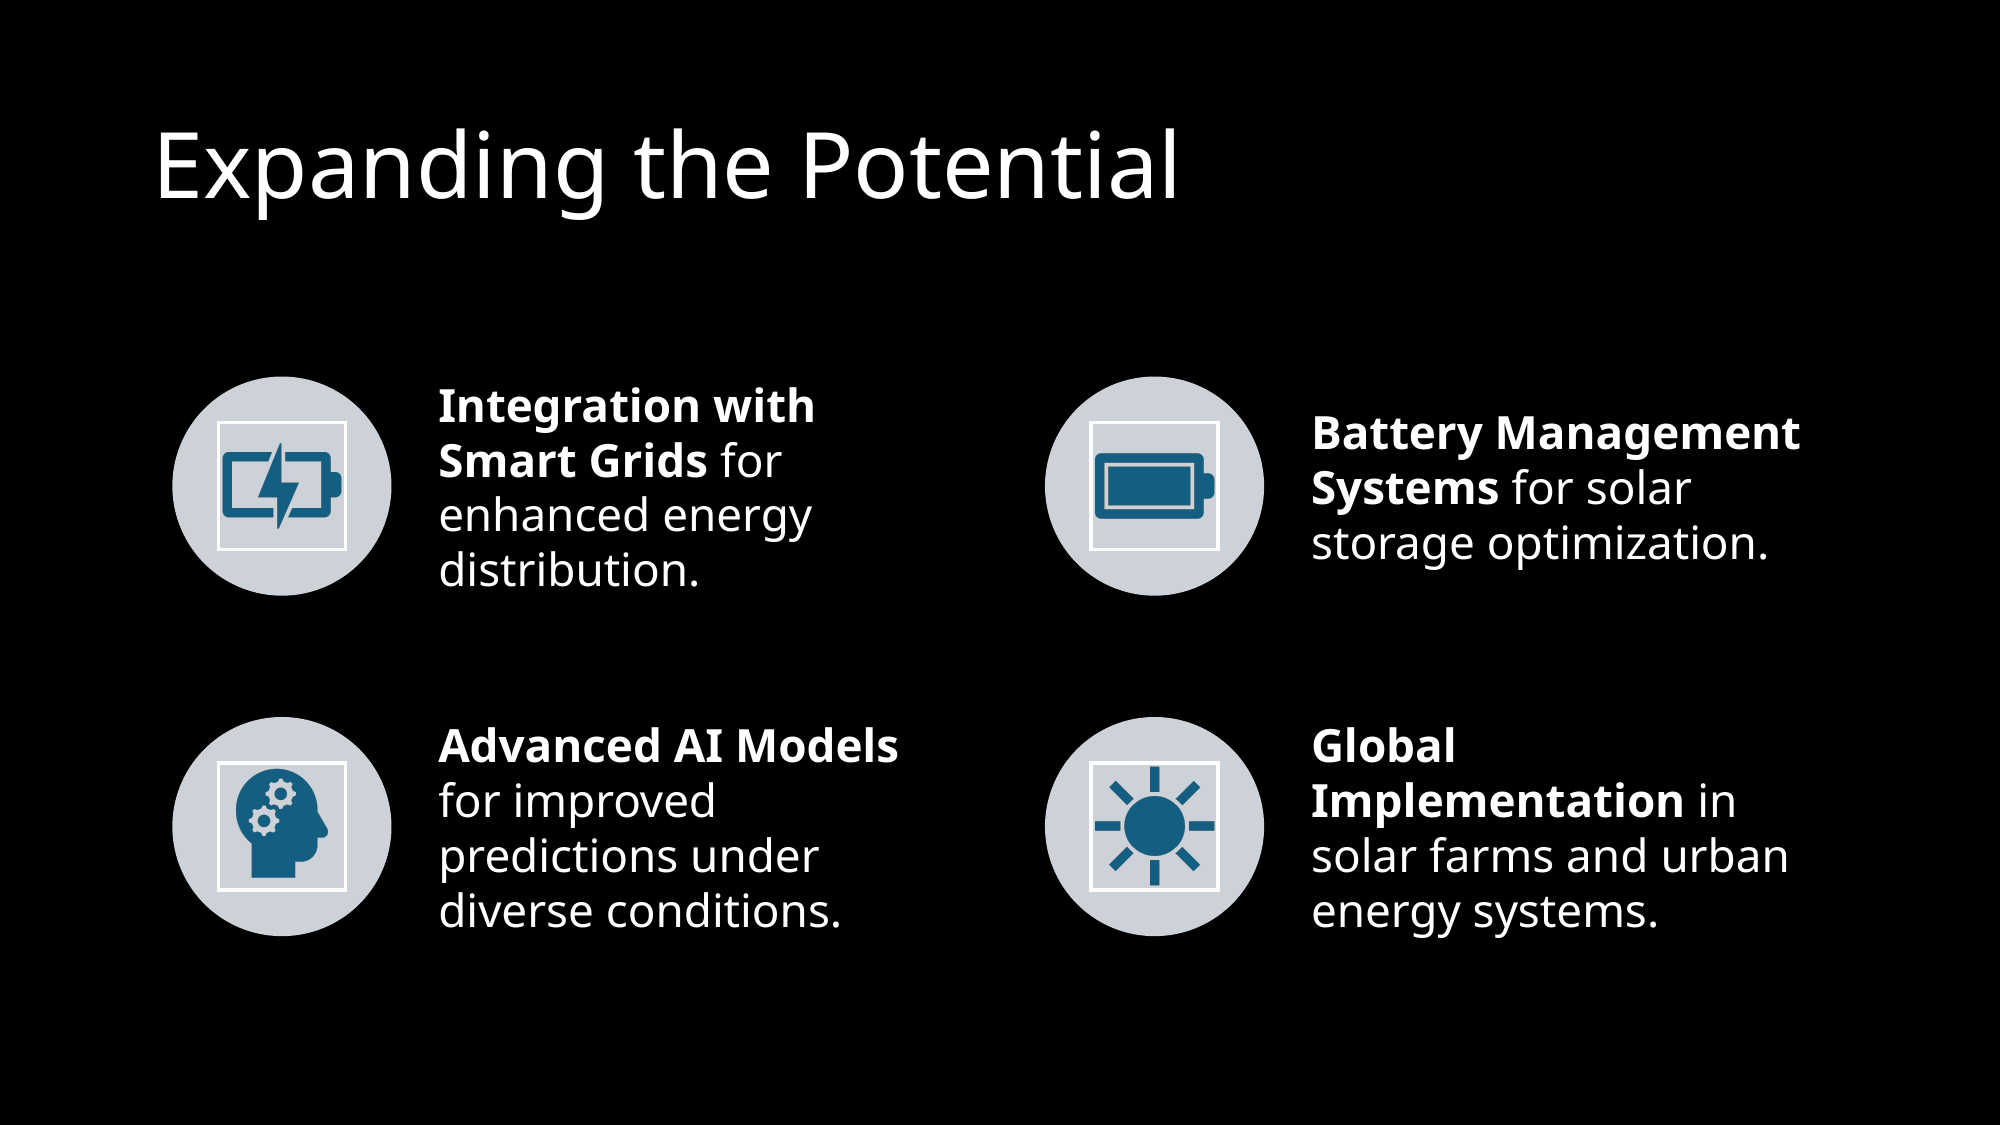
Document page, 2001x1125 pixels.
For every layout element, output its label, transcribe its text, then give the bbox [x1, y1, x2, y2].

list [136, 298, 1863, 1014]
title Expanding the Potential [137, 59, 1863, 278]
